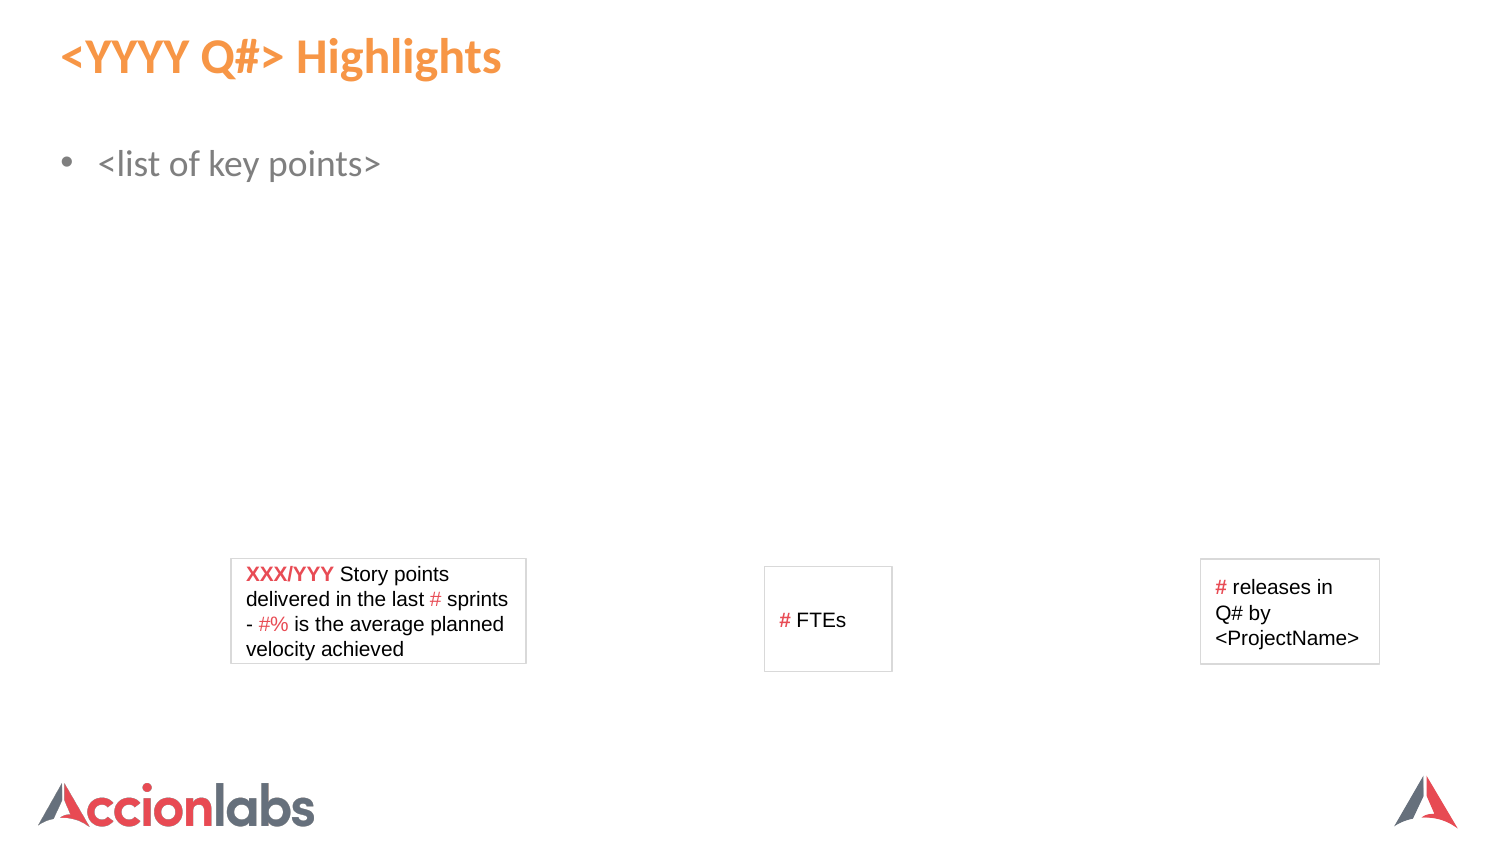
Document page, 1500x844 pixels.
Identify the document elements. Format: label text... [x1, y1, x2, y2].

text_box # releases in Q# by <ProjectName> [1200, 559, 1380, 665]
text_box <YYYY Q#> Highlights [45, 15, 1455, 84]
text_box <list of key points> [45, 136, 1411, 504]
text_box XXX/YYY Story points delivered in the last # sprints - #% is the average planned velocity achieved [231, 558, 527, 664]
picture [1393, 774, 1459, 830]
picture [38, 783, 314, 827]
text_box # FTEs [764, 566, 893, 672]
